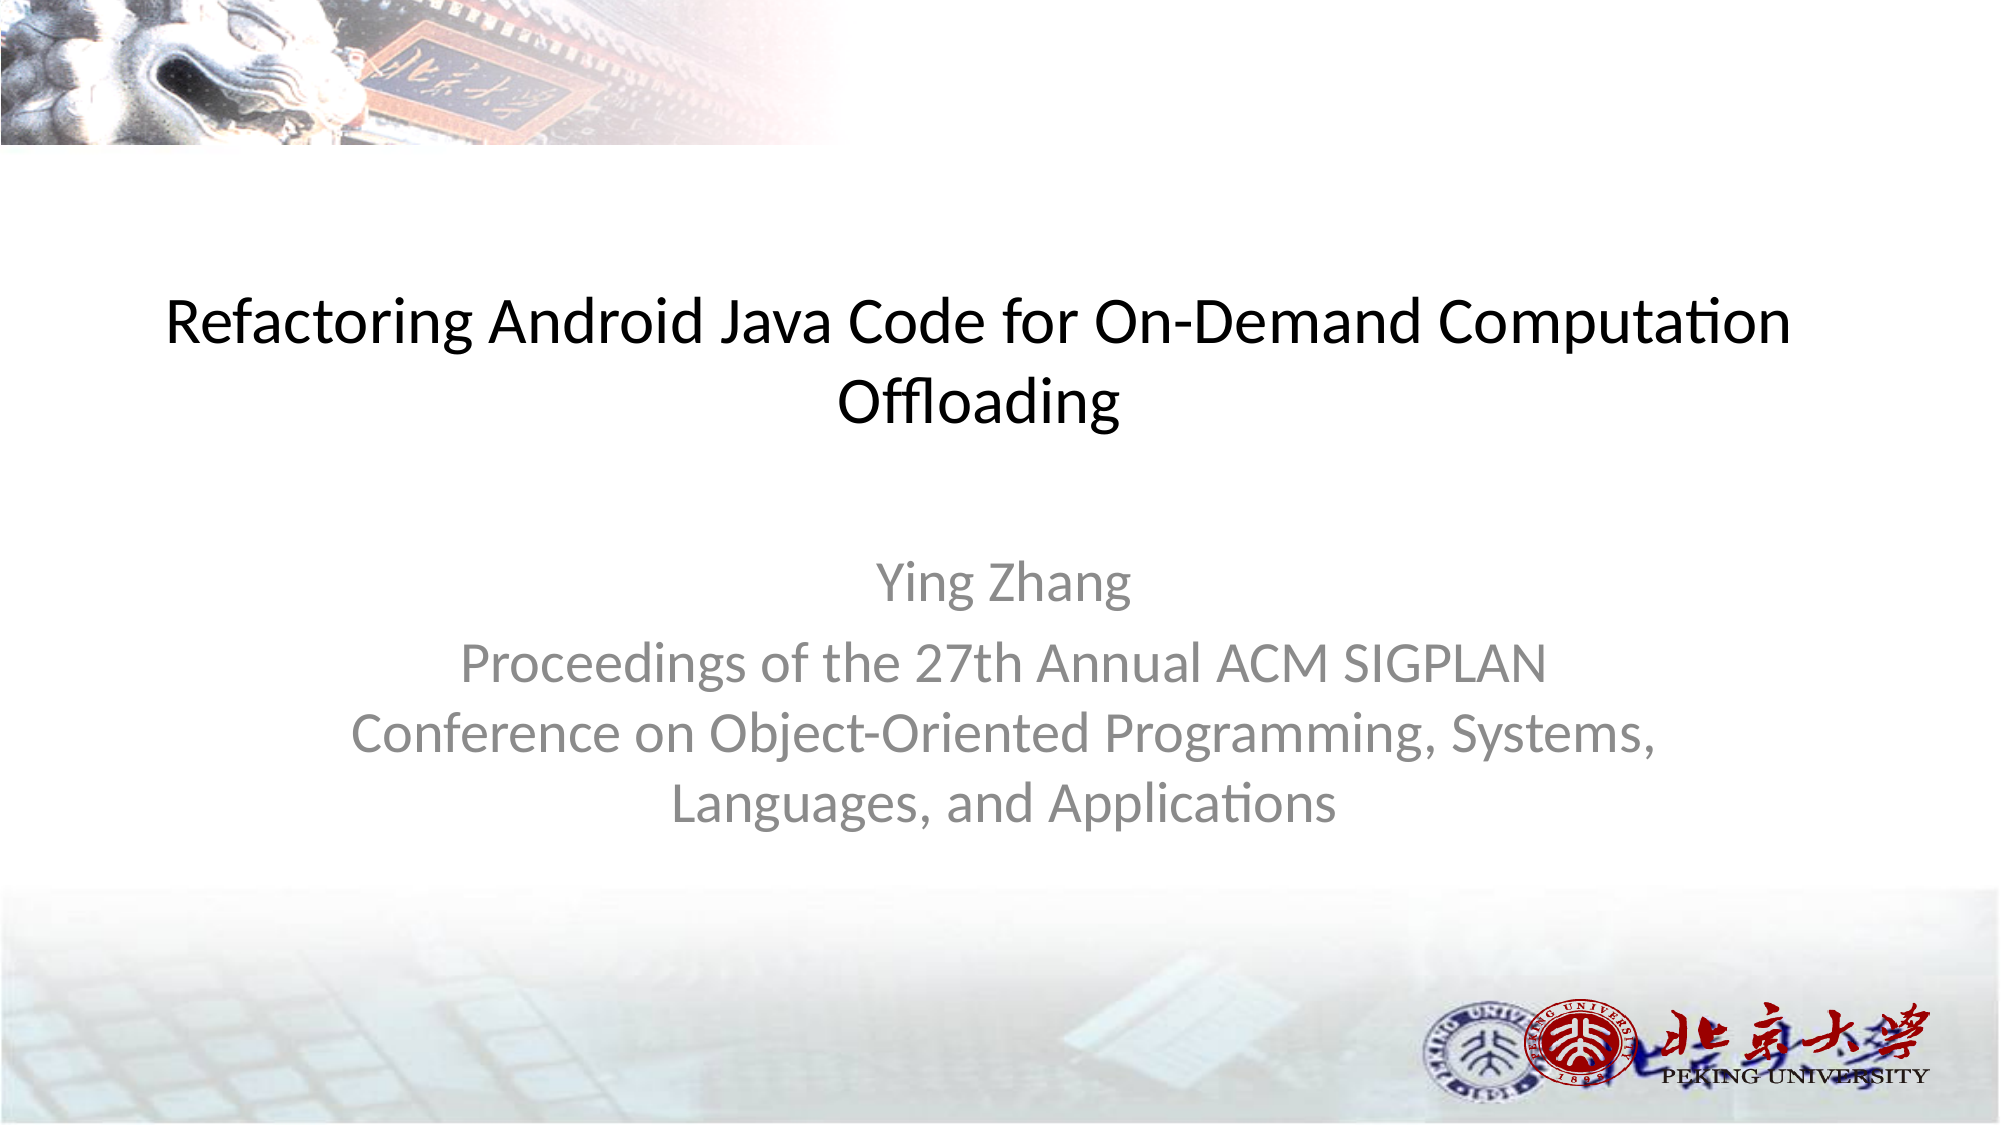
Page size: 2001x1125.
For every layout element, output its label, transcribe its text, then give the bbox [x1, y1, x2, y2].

subtitle Ying Zhang Proceedings of the 27th Annual ACM SIGPLAN Conference on Object-Oriented Programming, Systems, Languages, and Applications [304, 535, 1705, 823]
picture [0, 0, 2001, 1125]
title Refactoring Android Java Code for On-Demand Computation Ofﬂoading [129, 235, 1830, 477]
